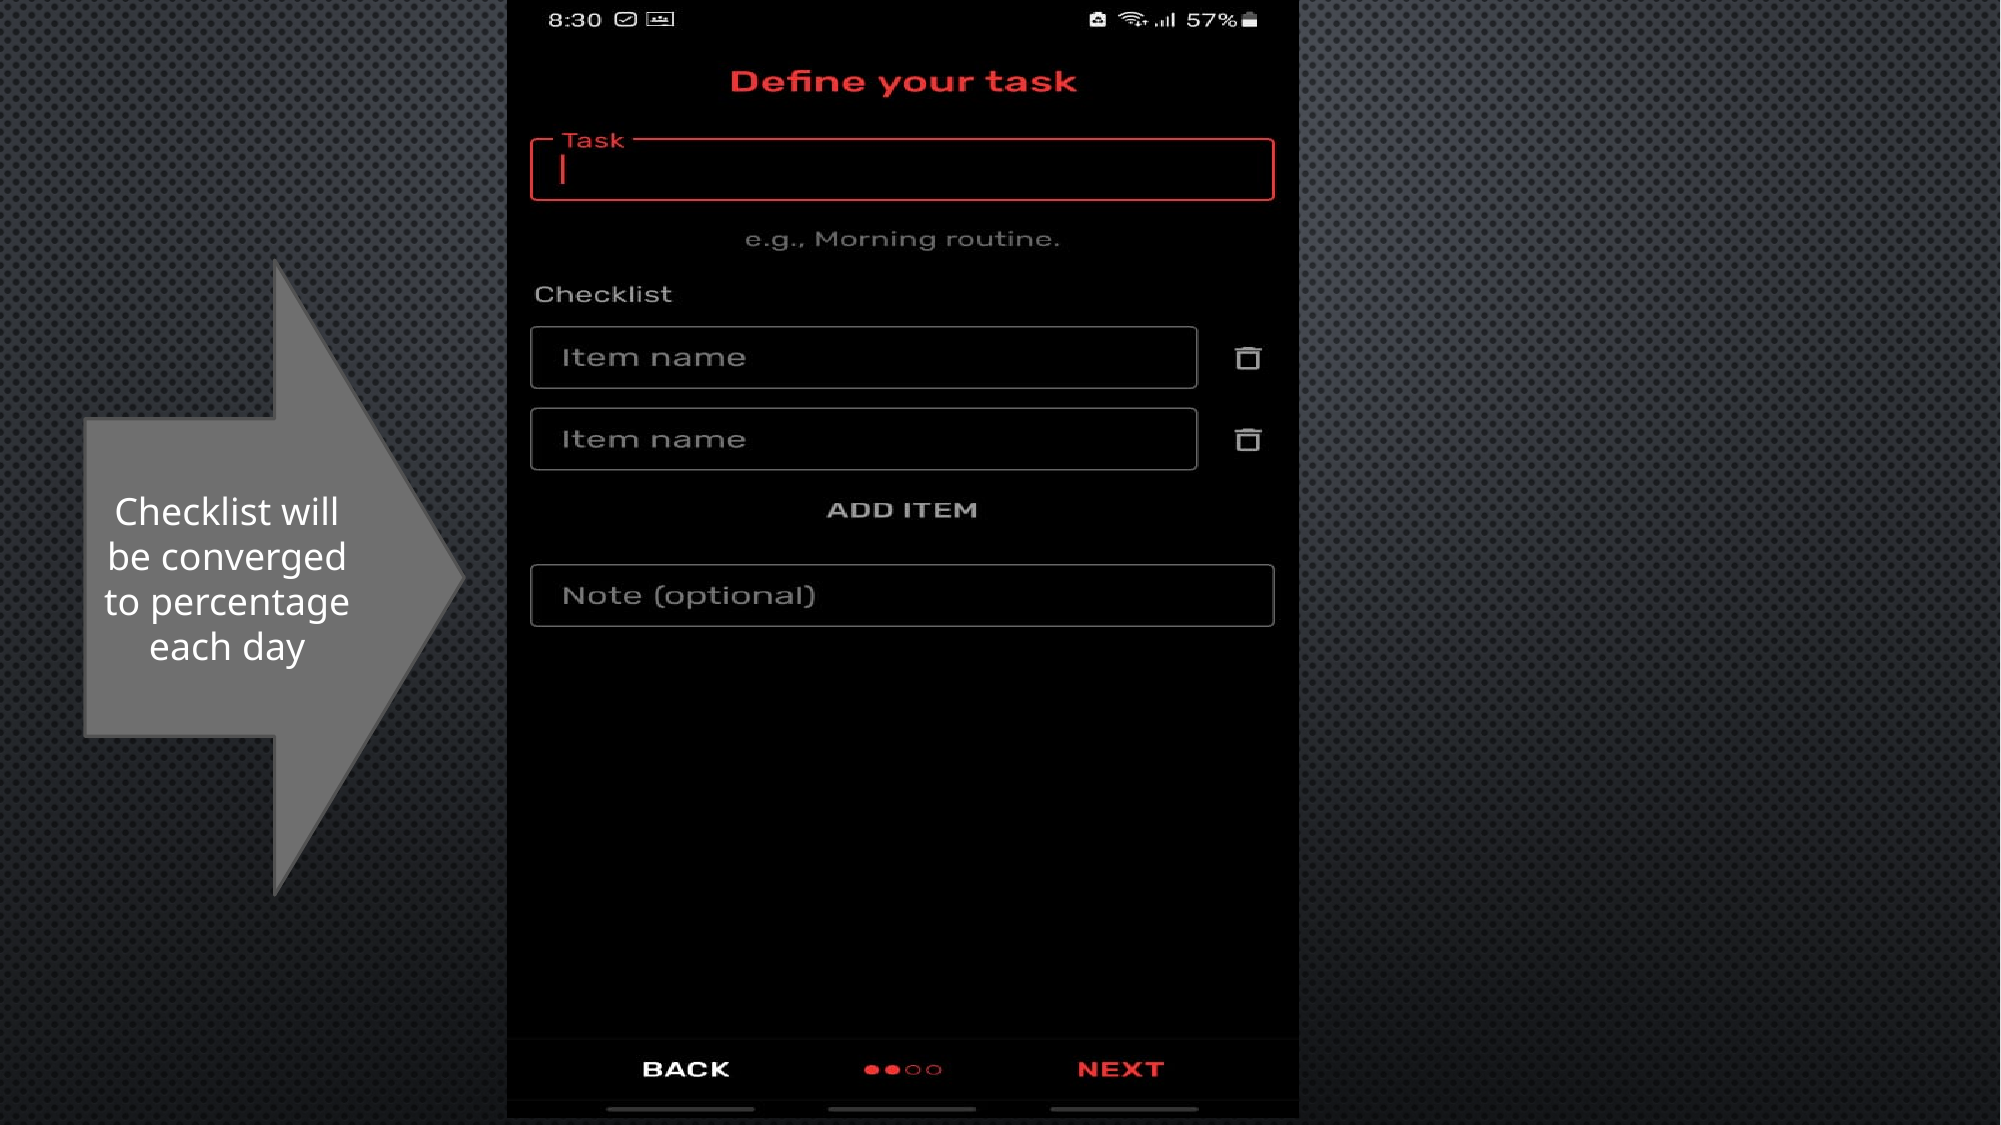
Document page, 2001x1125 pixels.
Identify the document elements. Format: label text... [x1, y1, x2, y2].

text_box Checklist will be converged to percentage each day [83, 258, 466, 897]
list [507, 0, 1299, 1118]
